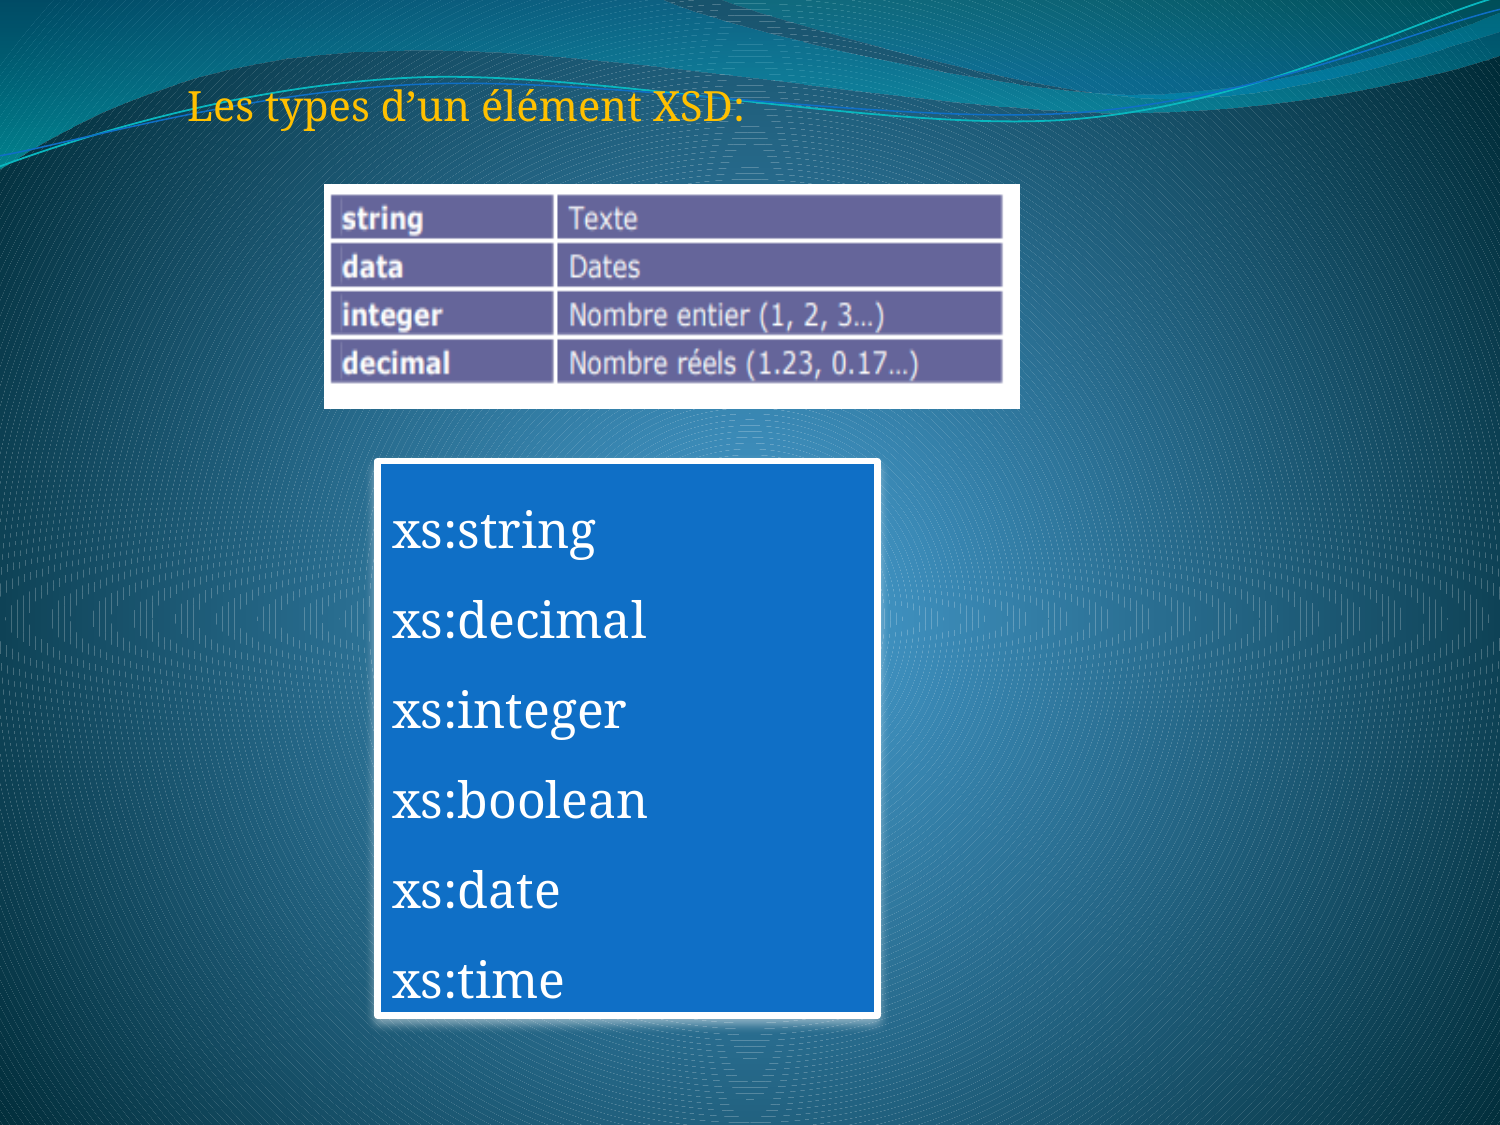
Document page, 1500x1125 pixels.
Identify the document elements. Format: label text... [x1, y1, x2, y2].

text_box xs:string xs:decimal xs:integer xs:boolean xs:date xs:time [374, 458, 881, 1019]
picture [324, 184, 1020, 410]
text_box Les types d’un élément XSD: [172, 72, 760, 138]
